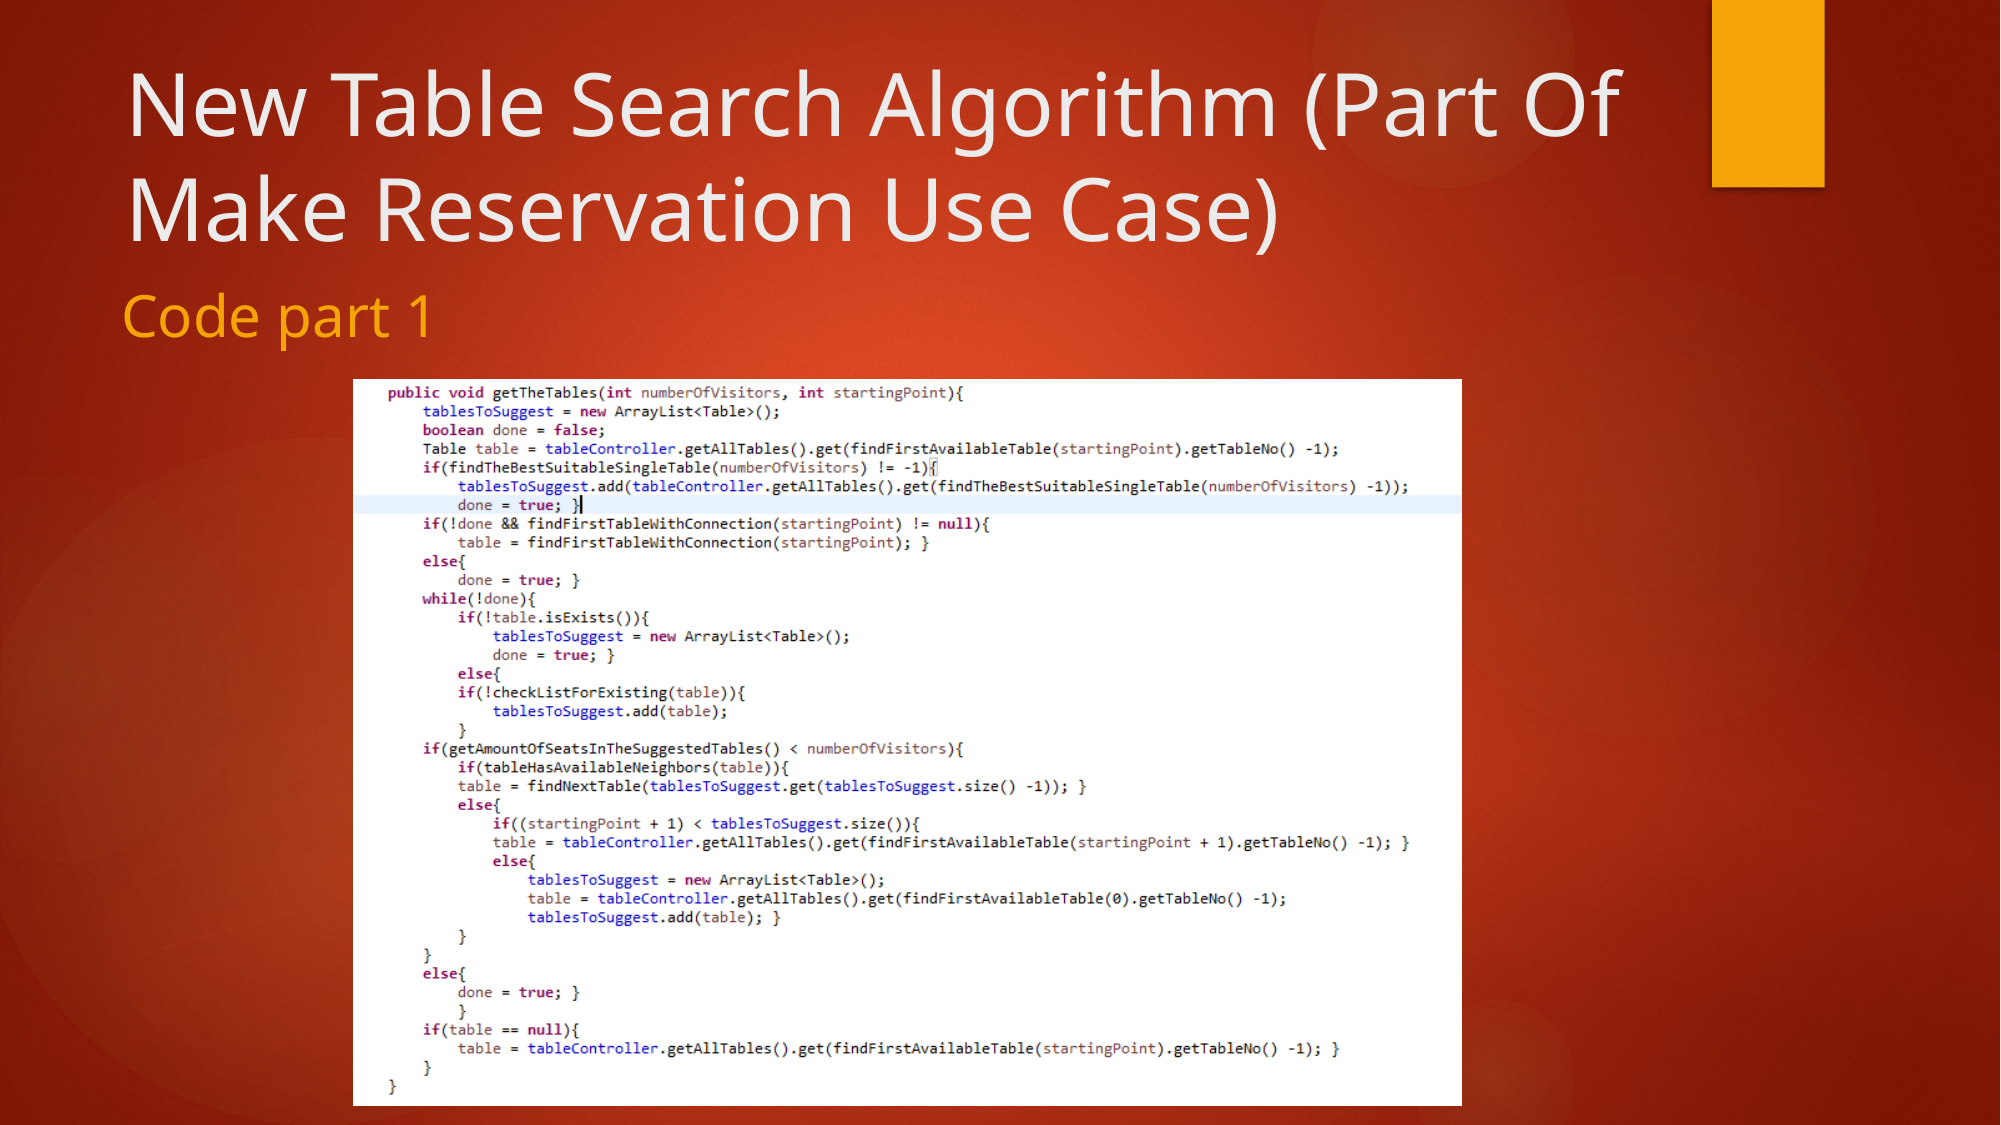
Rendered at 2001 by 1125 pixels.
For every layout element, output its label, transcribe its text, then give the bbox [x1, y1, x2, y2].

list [353, 379, 1463, 1106]
title New Table Search Algorithm (Part Of Make Reservation Use Case) [109, 41, 1706, 272]
text_box Code part 1 [106, 271, 1162, 413]
